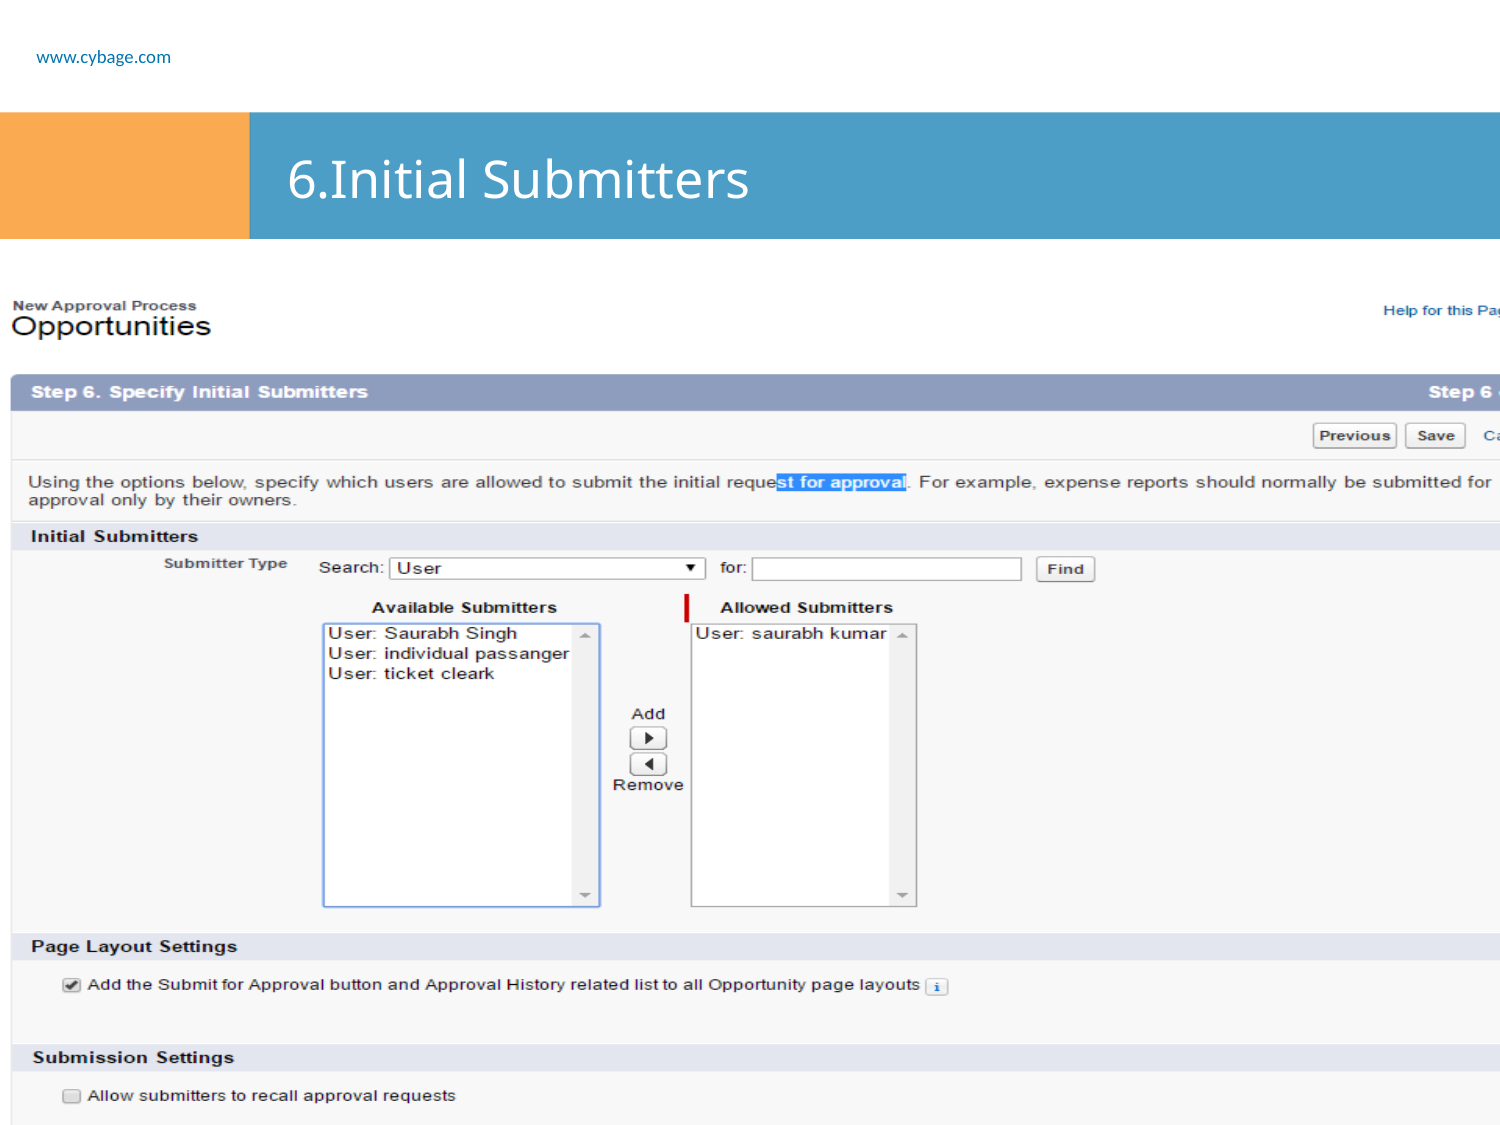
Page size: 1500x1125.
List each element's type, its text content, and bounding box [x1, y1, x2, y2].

picture [0, 288, 1500, 1125]
title 6.Initial Submitters [272, 131, 1463, 225]
